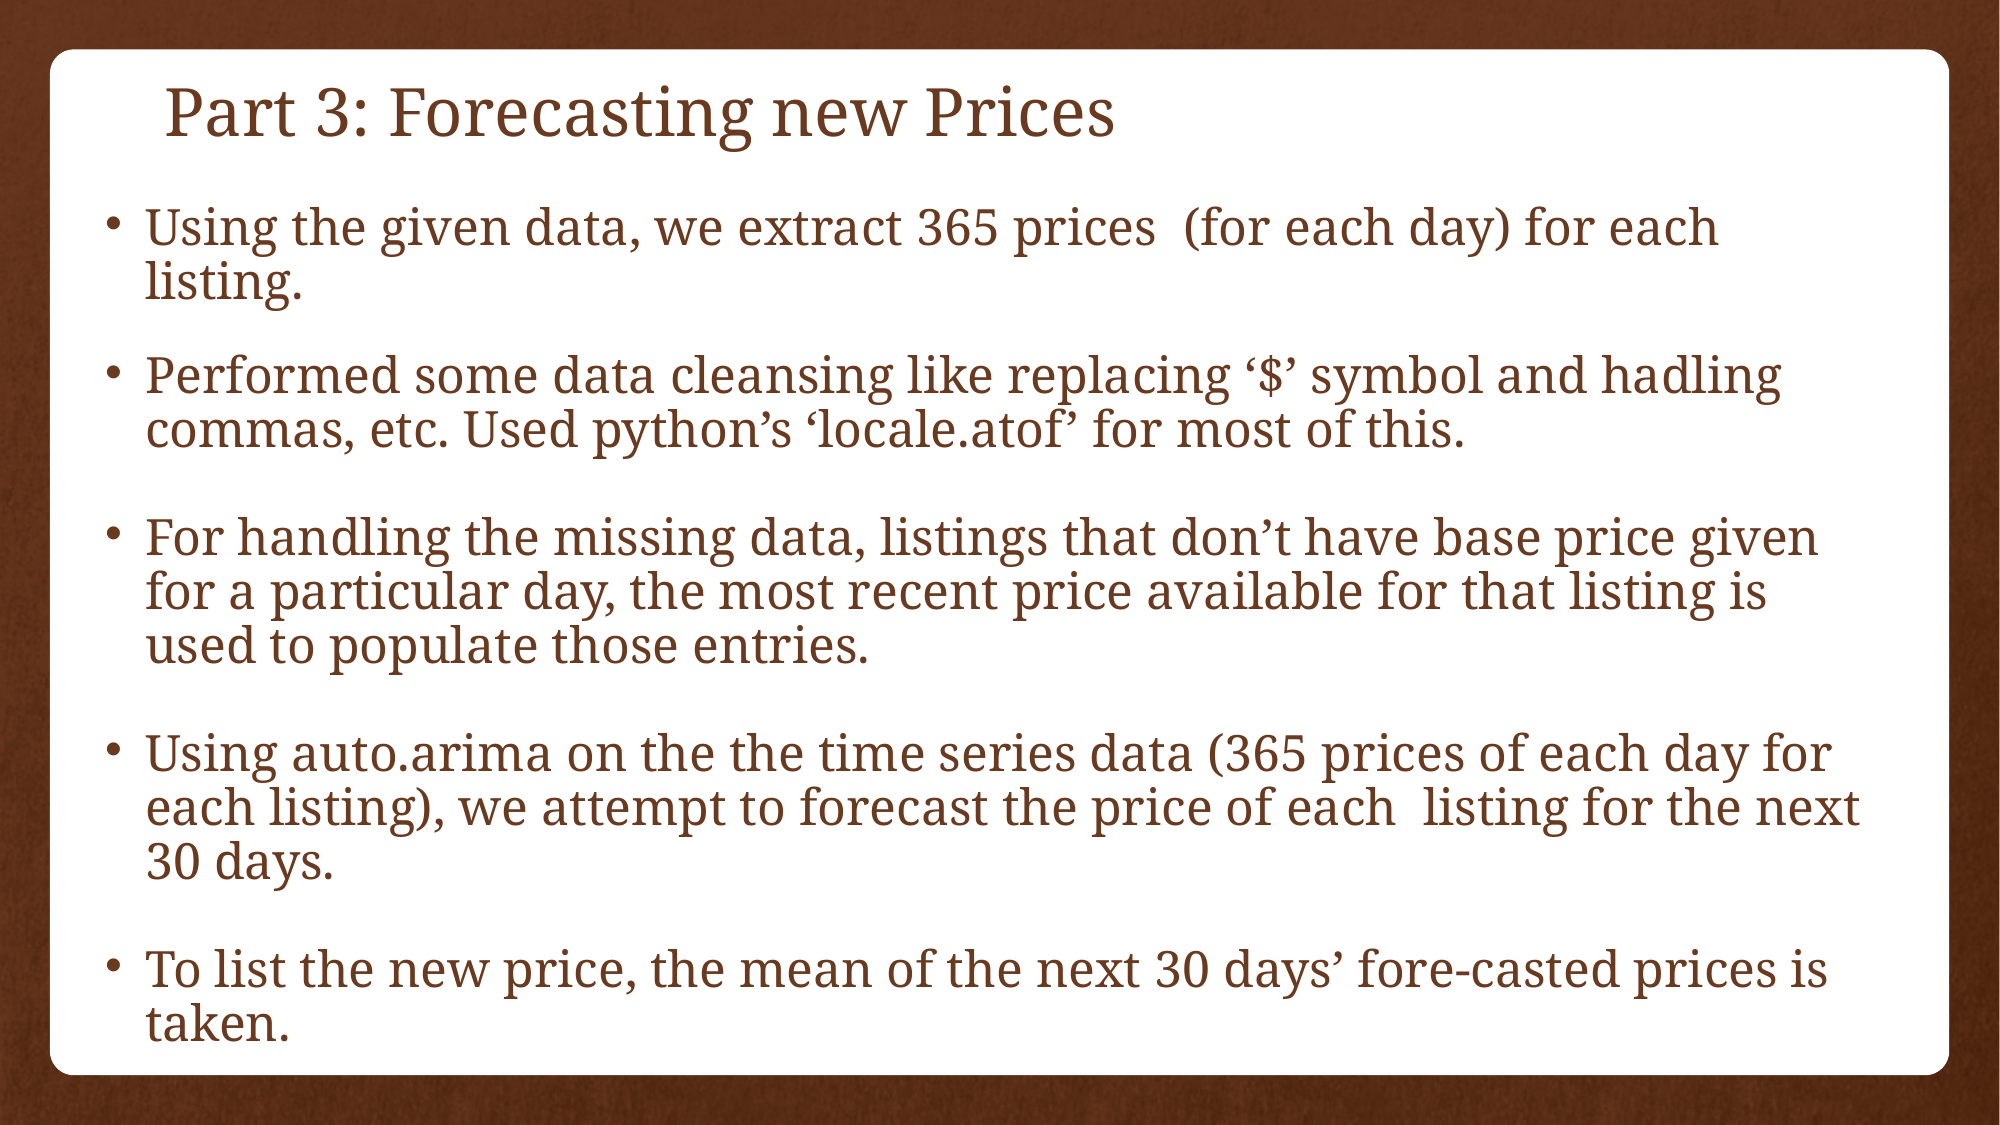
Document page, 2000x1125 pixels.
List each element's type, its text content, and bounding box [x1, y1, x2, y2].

text_box Part 3: Forecasting new Prices [149, 75, 1750, 149]
text_box Using the given data, we extract 365 prices (for each day) for each listing. Performed some data cleansing like replacing ‘$’ symbol and hadling commas, etc. Used python’s ‘locale.atof’ for most of this. For handling the missing data, listings that don’t have base price given for a particular day, the most recent price available for that listing is used to populate those entries. Using auto.arima on the the time series data (365 prices of each day for each listing), we attempt to forecast the price of each listing for the next 30 days. To list the new price, the mean of the next 30 days’ fore-casted prices is taken. [90, 149, 1901, 747]
picture [0, 0, 2000, 1125]
